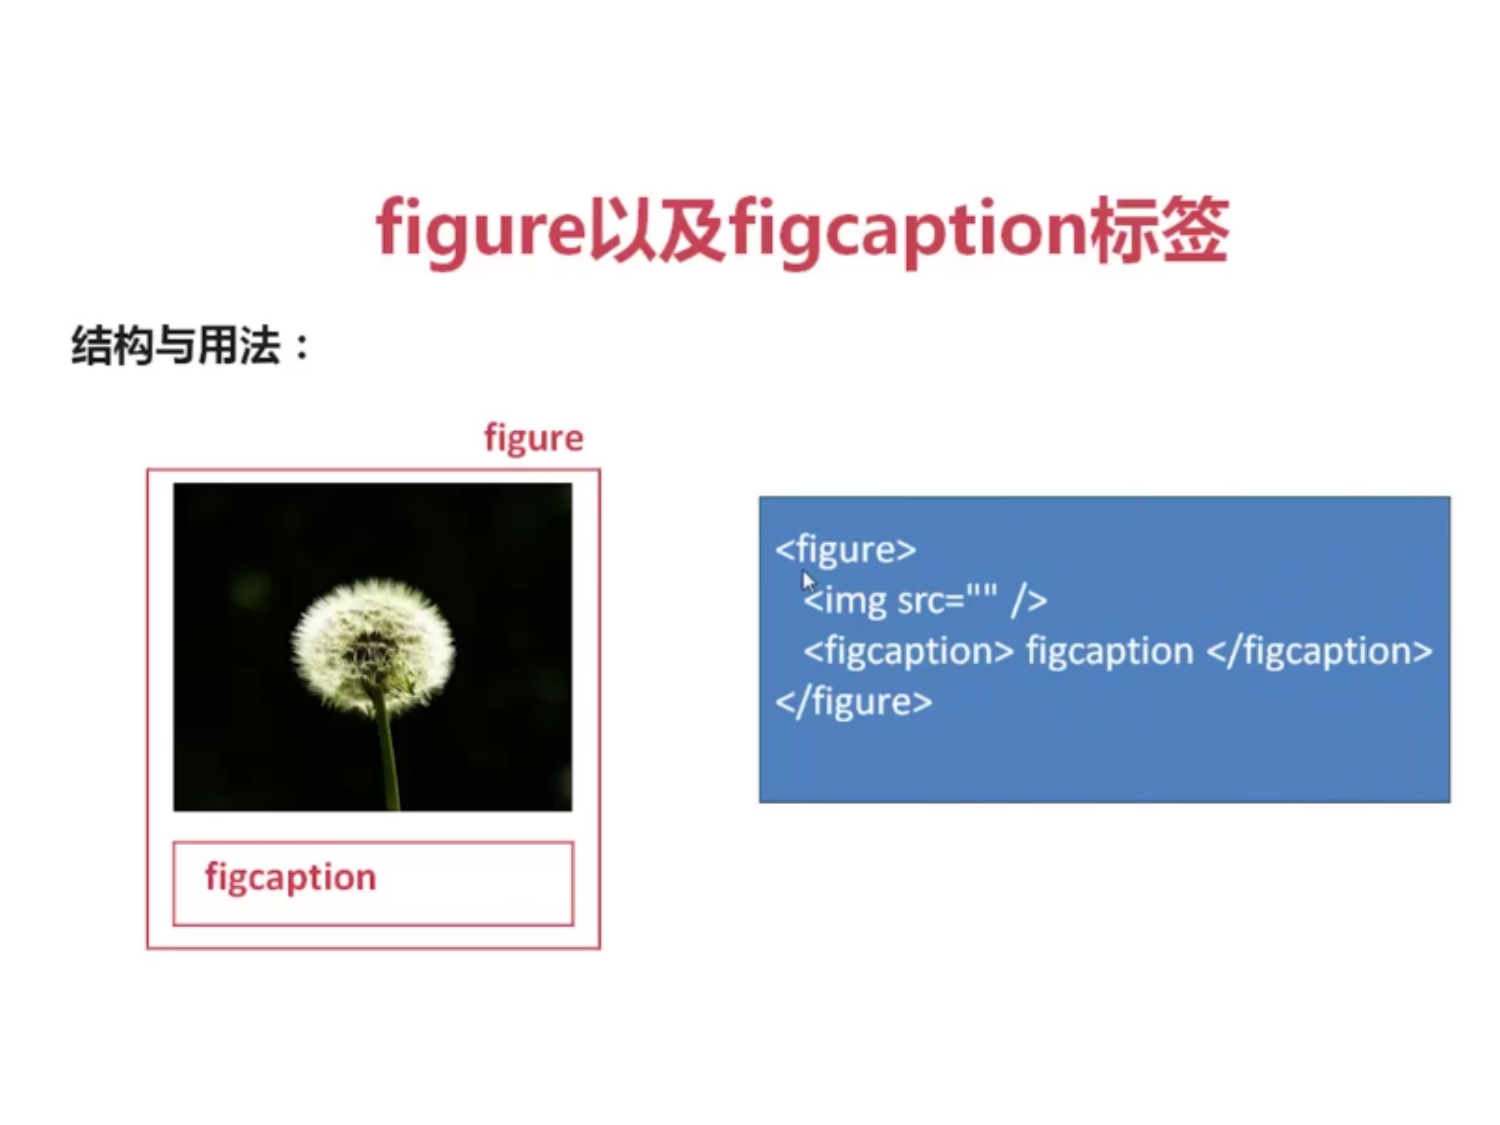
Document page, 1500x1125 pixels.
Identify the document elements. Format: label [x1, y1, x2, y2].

picture [0, 101, 1500, 983]
